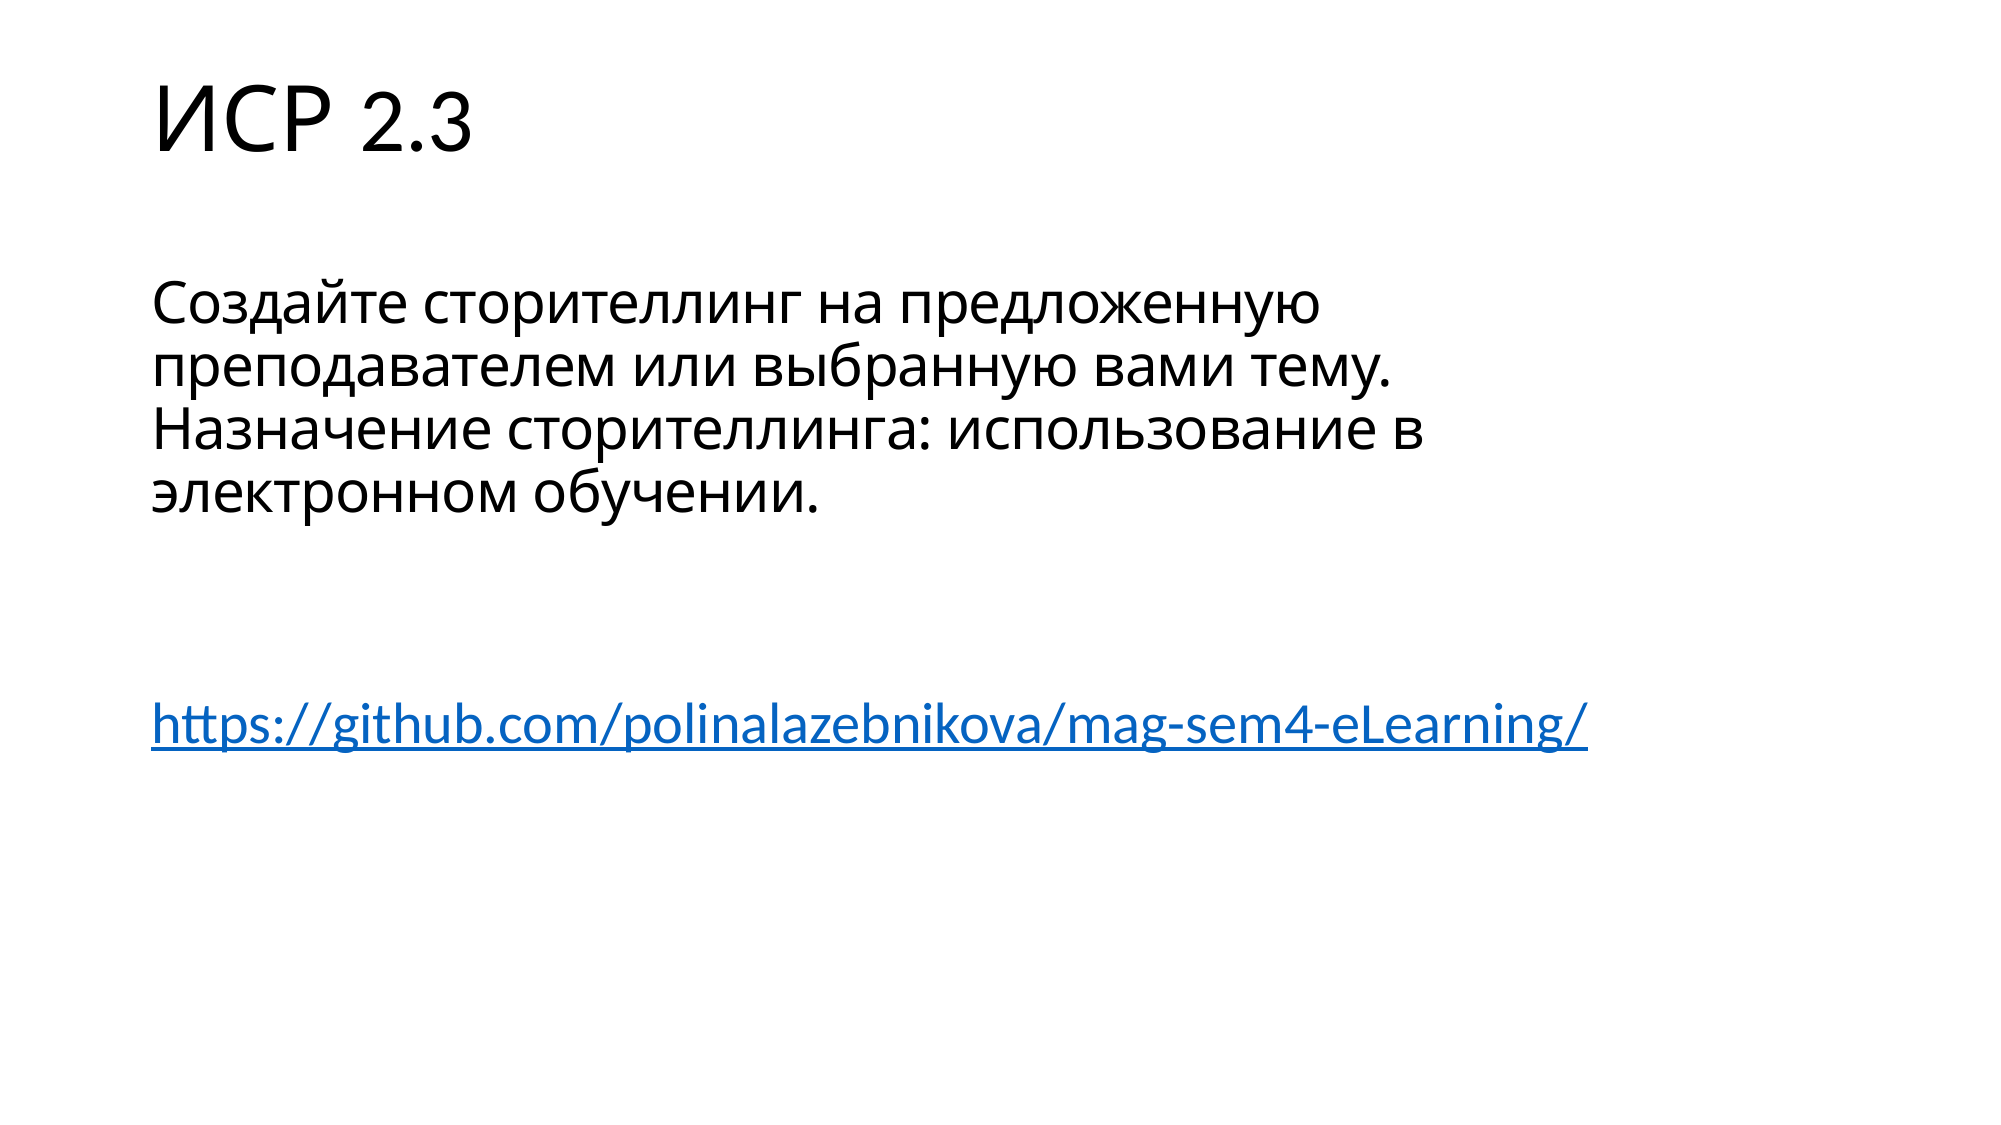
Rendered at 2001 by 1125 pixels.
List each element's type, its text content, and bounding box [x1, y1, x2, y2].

text_box https://github.com/polinalazebnikova/mag-sem4-eLearning/ [149, 683, 1799, 756]
text_box ИСР 2.3 Создайте сторителлинг на предложенную преподавателем или выбранную вами тему. Назначение сторителлинга: использование в электронном обучении. [149, 38, 1745, 525]
